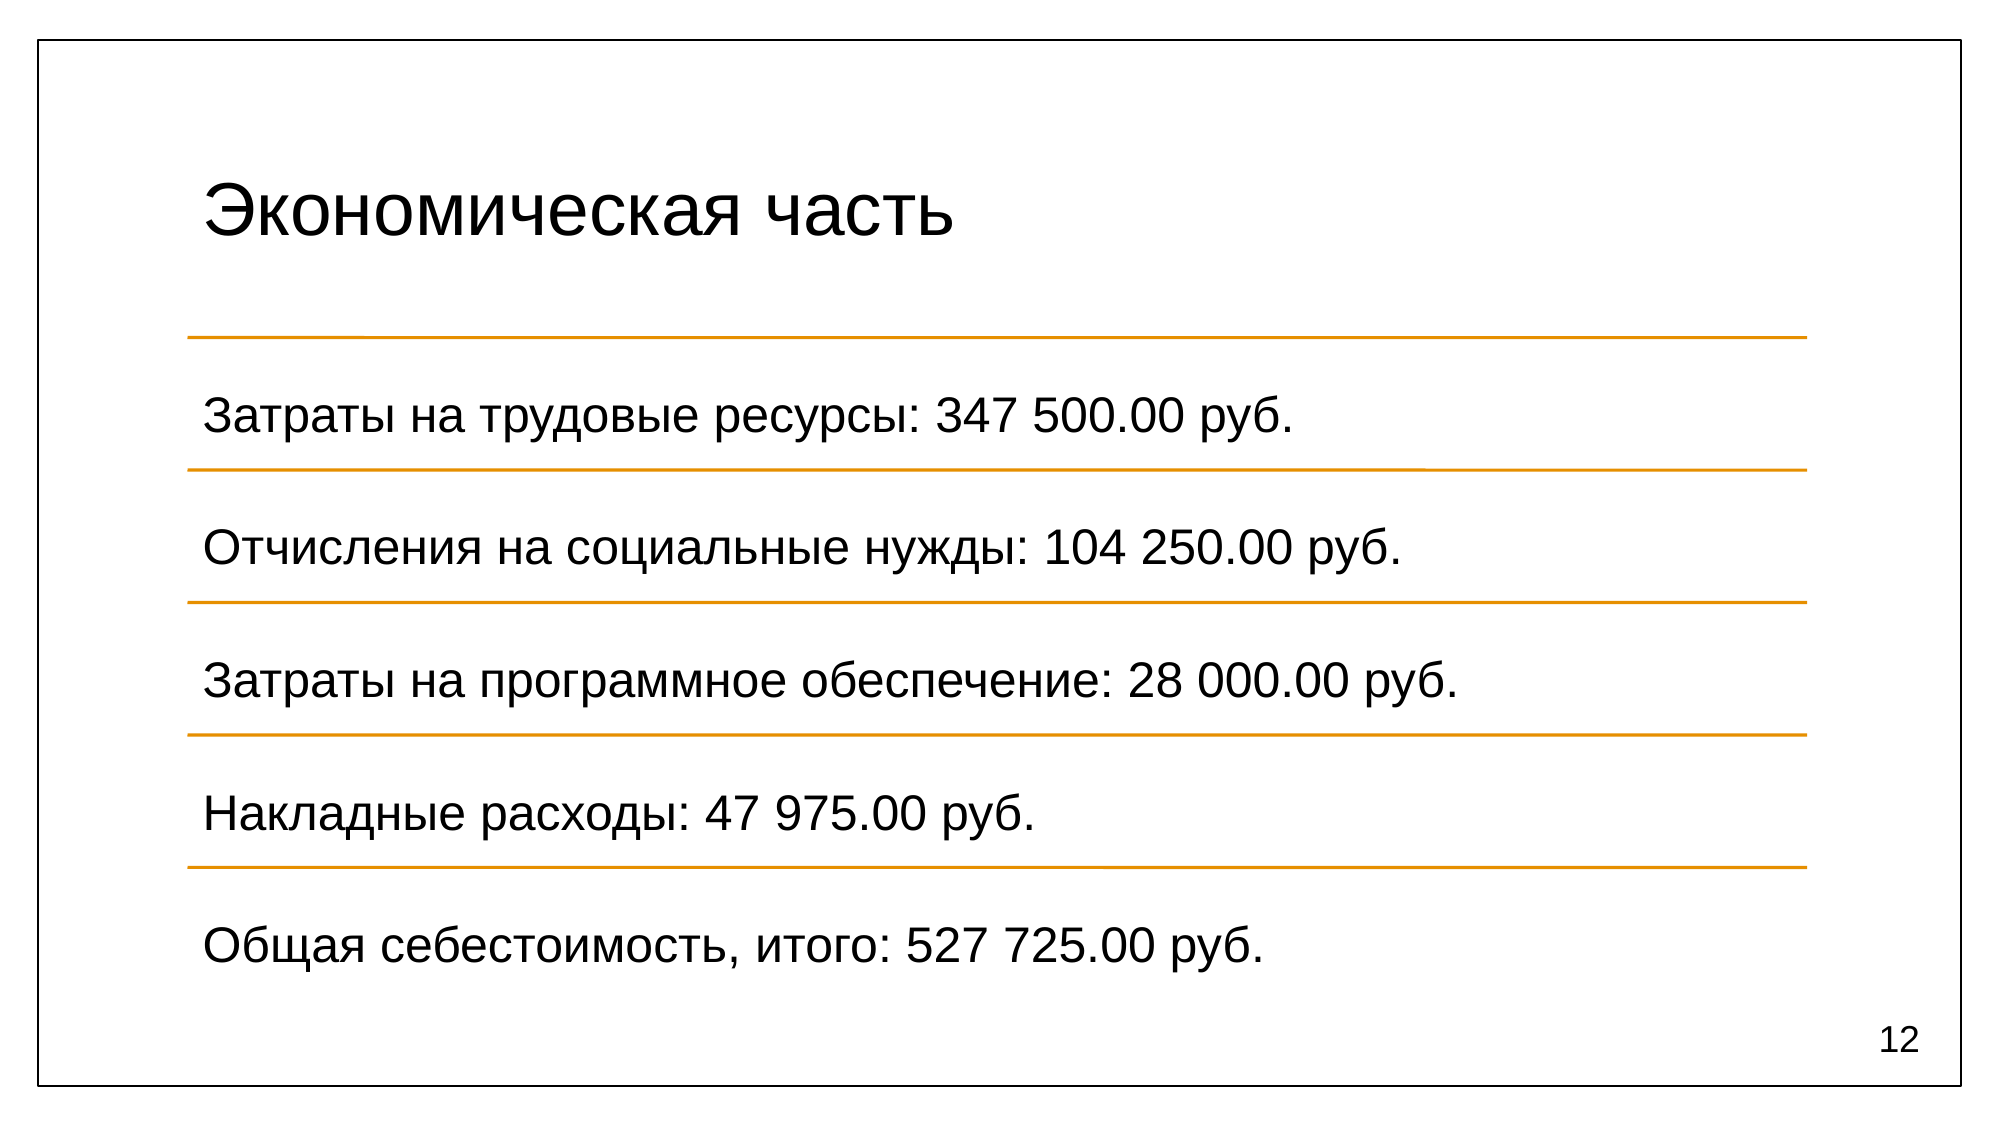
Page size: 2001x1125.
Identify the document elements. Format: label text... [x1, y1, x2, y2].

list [187, 337, 1808, 1001]
title Экономическая часть [187, 99, 1808, 323]
slide_number 12 [1840, 1007, 1936, 1068]
